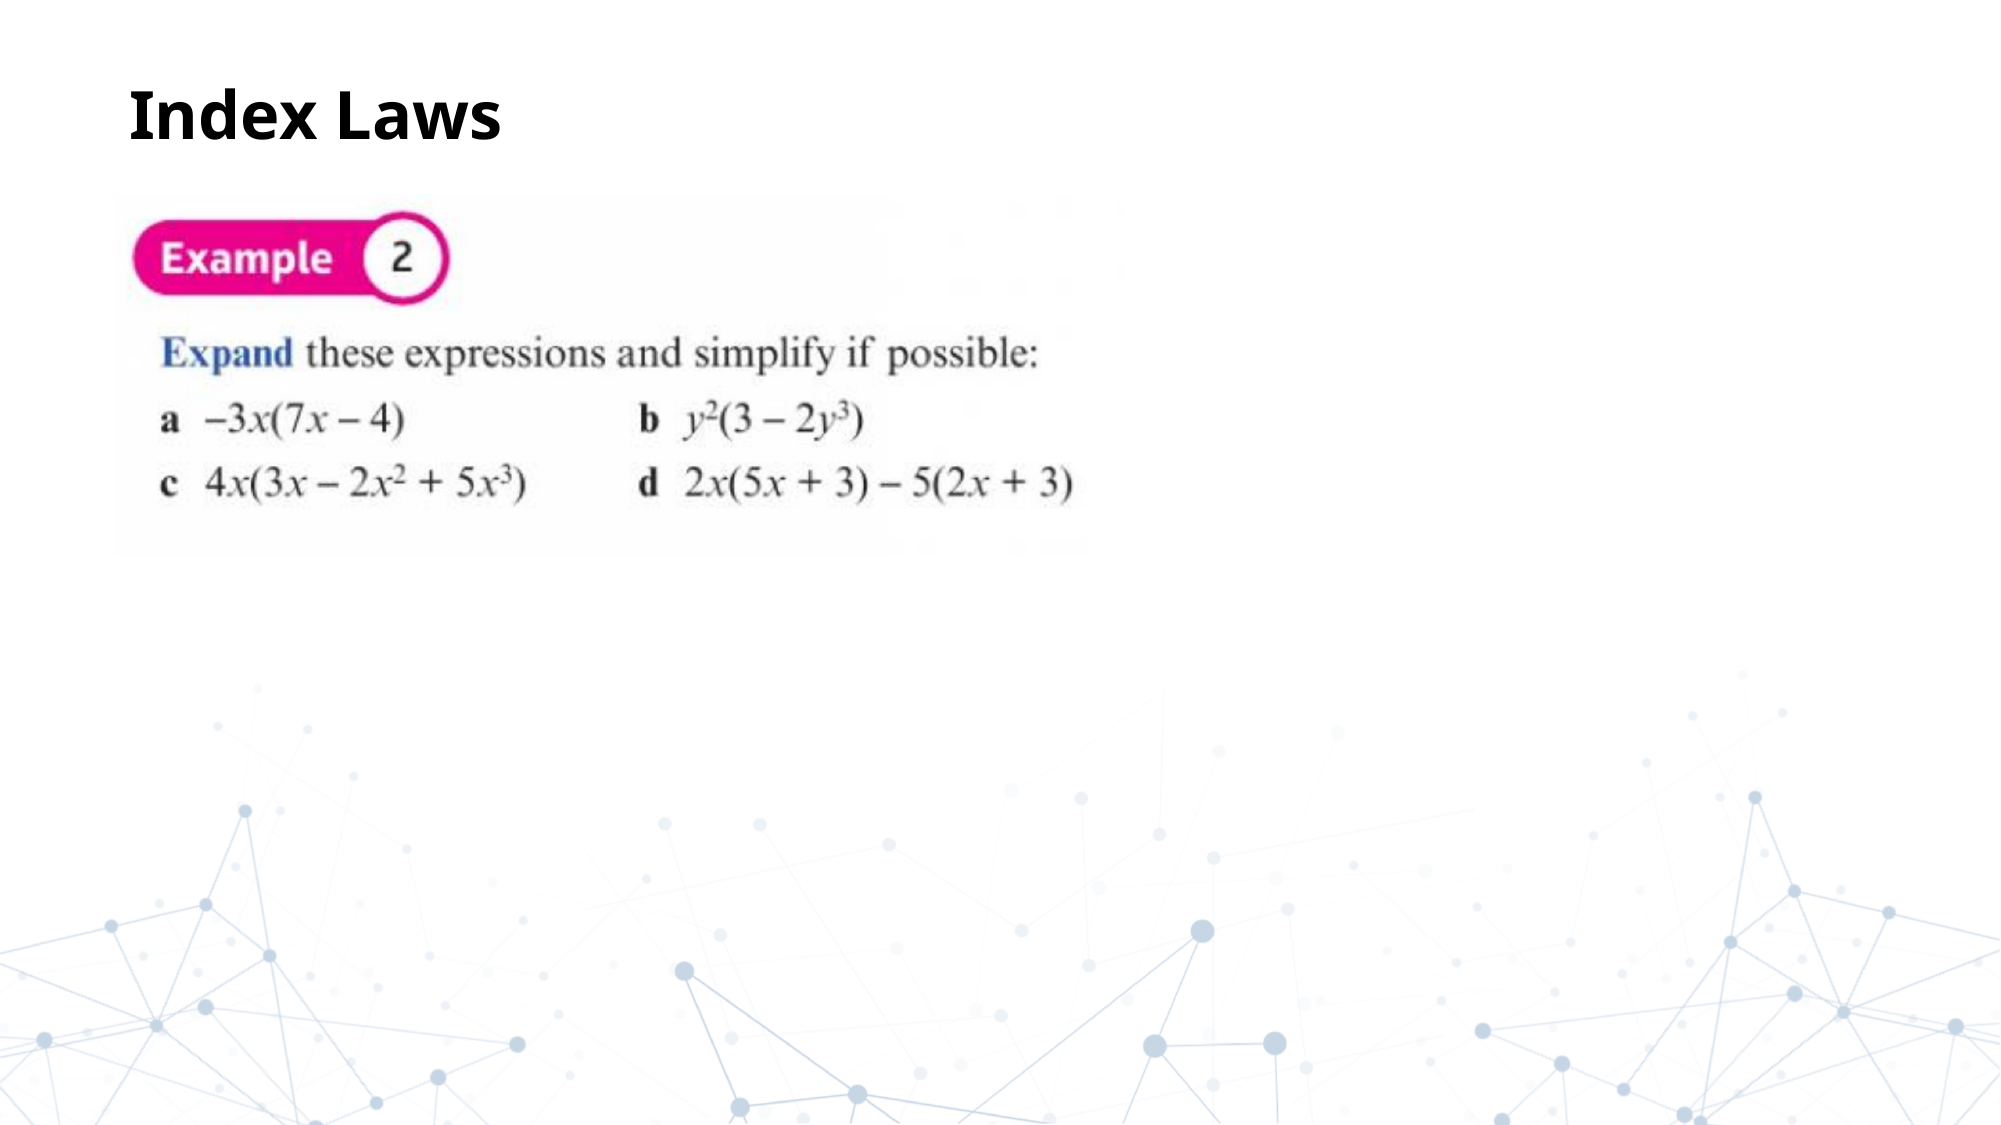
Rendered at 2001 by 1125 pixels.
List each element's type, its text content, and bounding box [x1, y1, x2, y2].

title Index Laws [114, 59, 1886, 178]
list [113, 193, 1125, 557]
